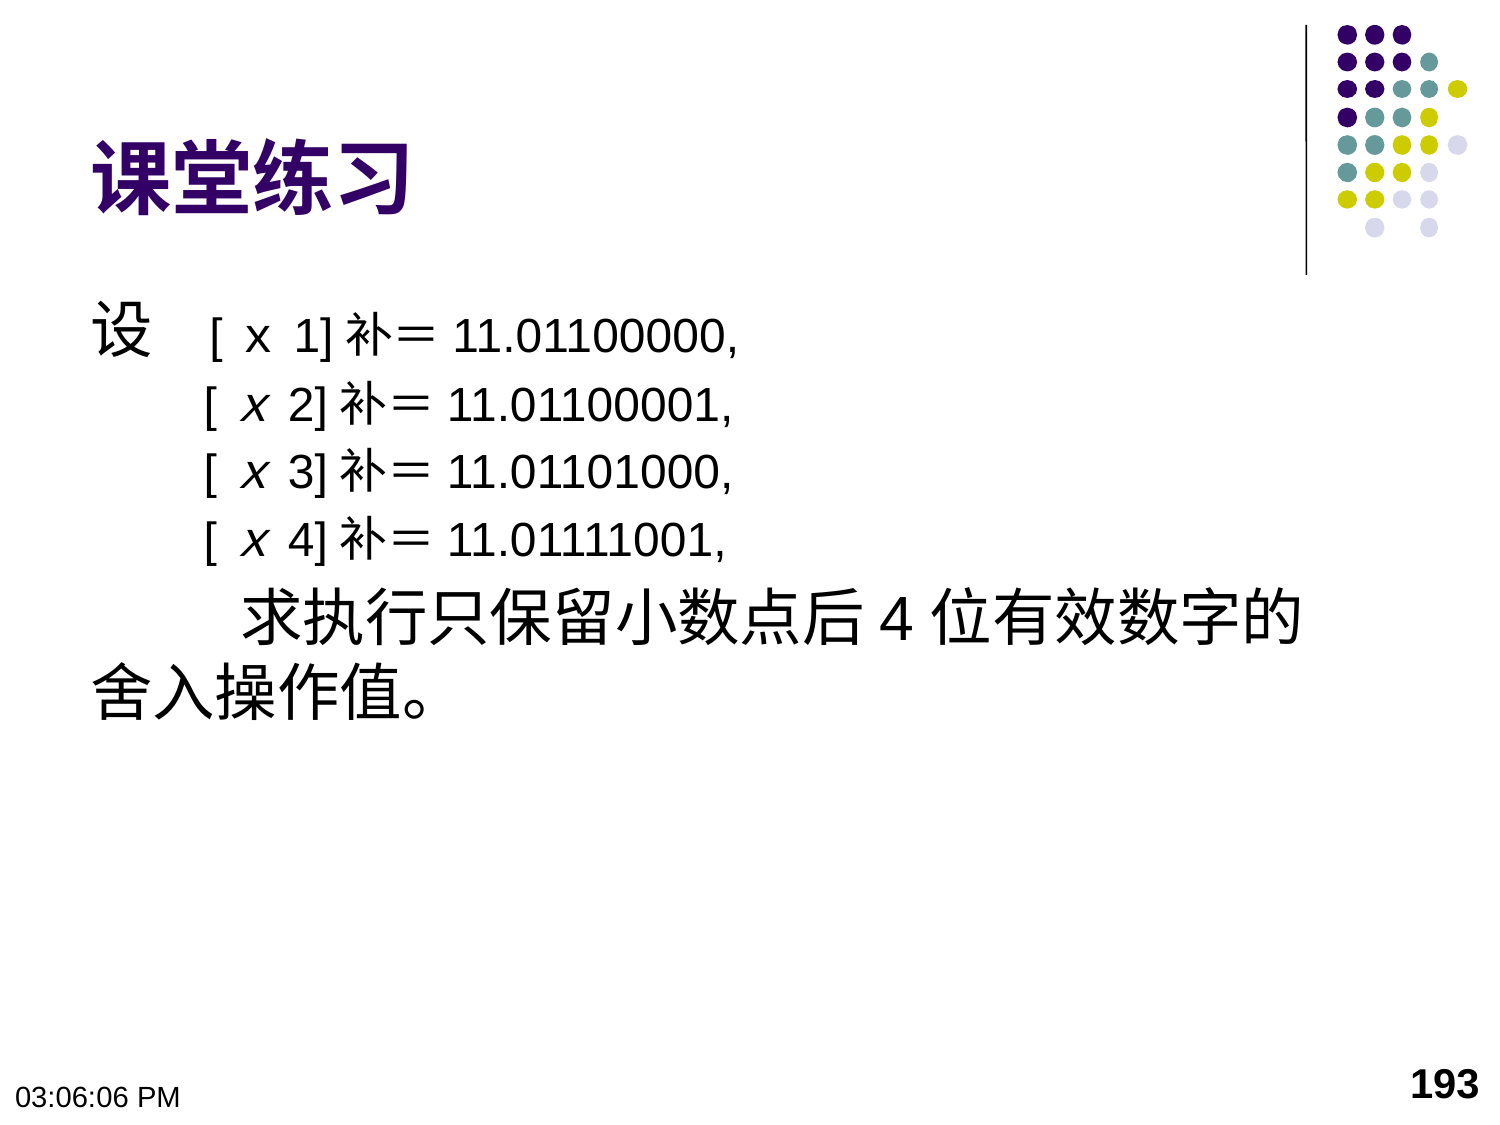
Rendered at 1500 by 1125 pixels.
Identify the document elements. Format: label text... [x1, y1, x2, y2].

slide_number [0, 1070, 337, 1122]
list 设 [ｘ1]补＝11.01100000, [ｘ2]补＝11.01100001, [ｘ3]补＝11.01101000, [ｘ4]补＝11.01111001, 求执行只保留小数点后4位有效数字的舍入操作值。 [75, 282, 1341, 764]
slide_number 193 [1144, 1048, 1496, 1125]
title 课堂练习 [75, 101, 526, 233]
